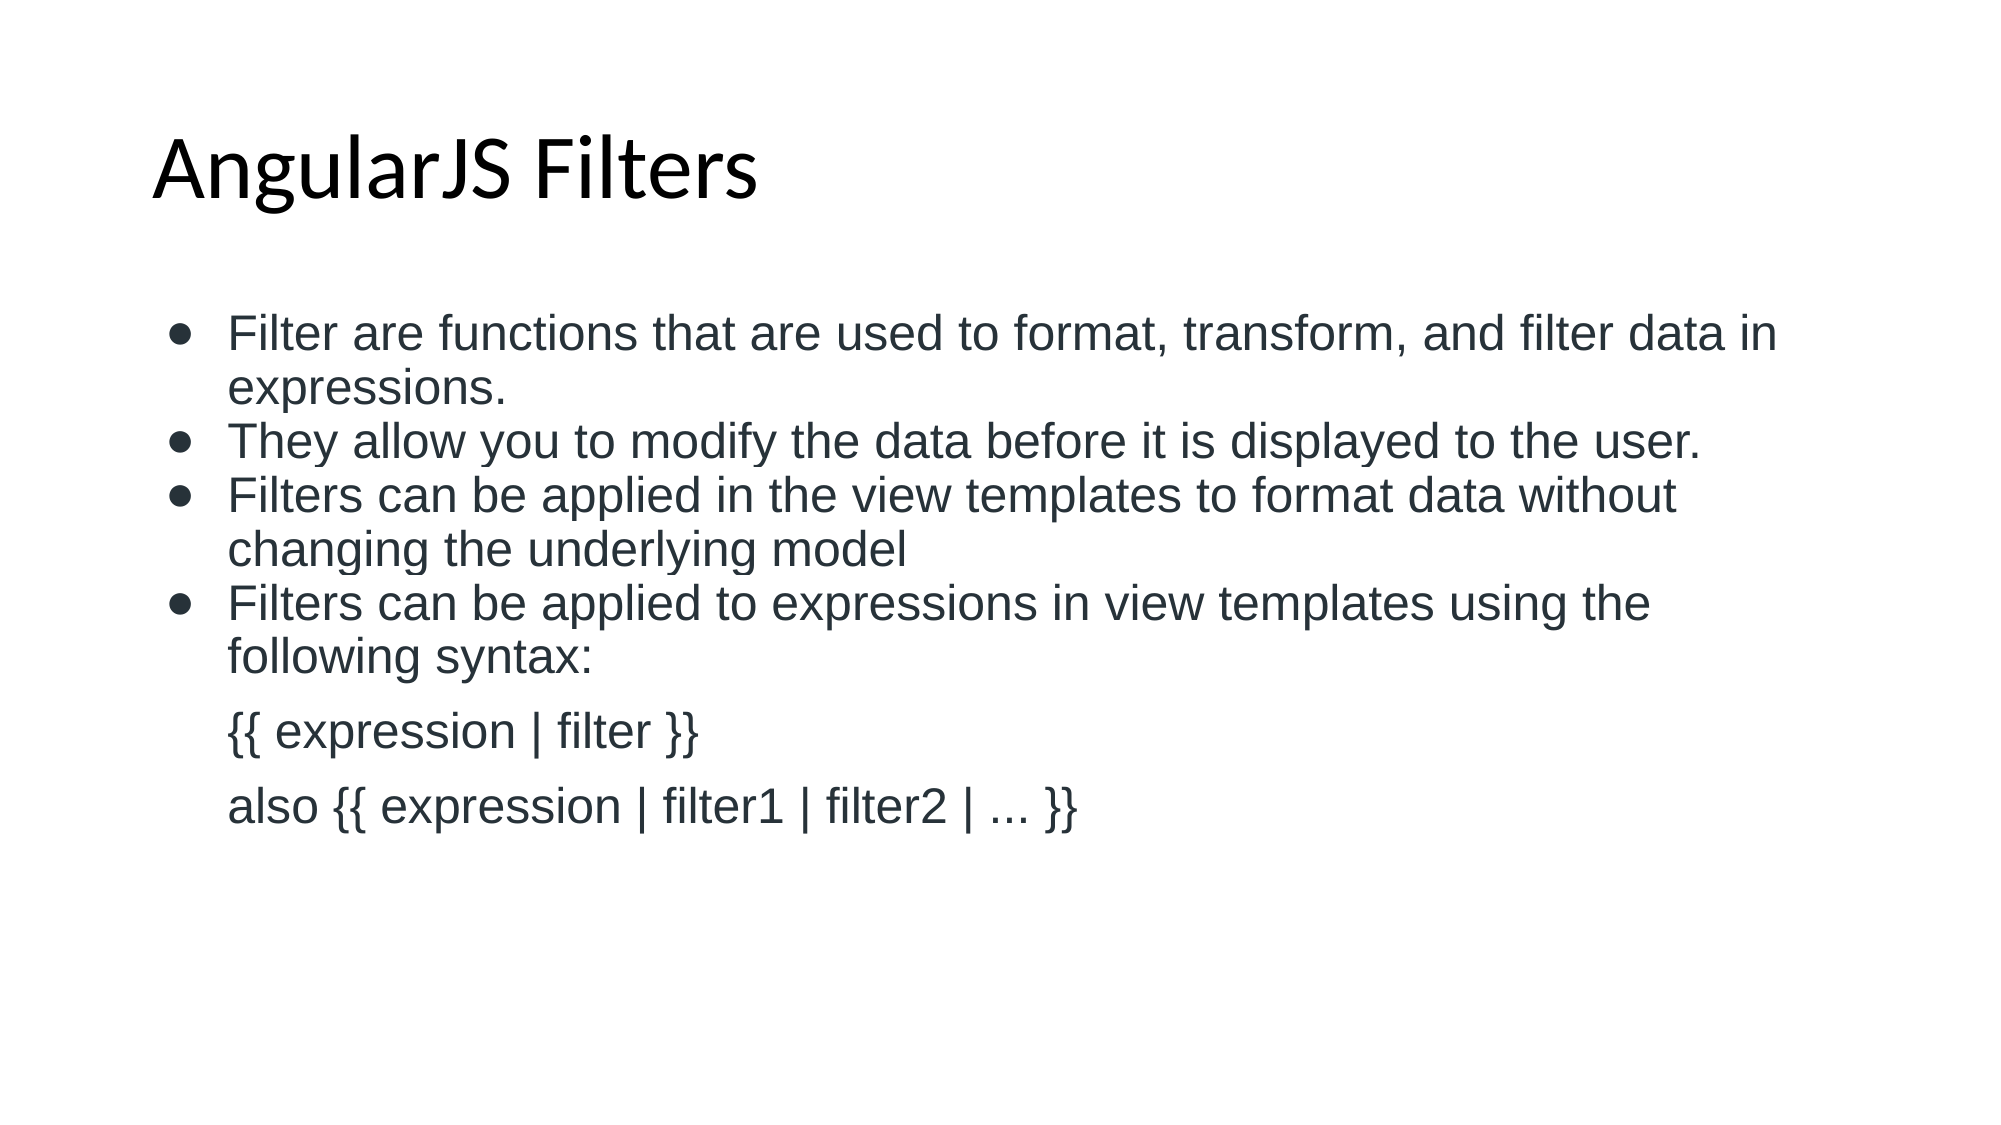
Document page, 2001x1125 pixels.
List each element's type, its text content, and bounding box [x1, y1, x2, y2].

title AngularJS Filters [137, 59, 1863, 278]
list Filter are functions that are used to format, transform, and filter data in expressions. They allow you to modify the data before it is displayed to the user. Filters can be applied in the view templates to format data without changing the underlying model Filters can be applied to expressions in view templates using the following syntax: {{ expression | filter }} also {{ expression | filter1 | filter2 | ... }} [137, 299, 1863, 1014]
